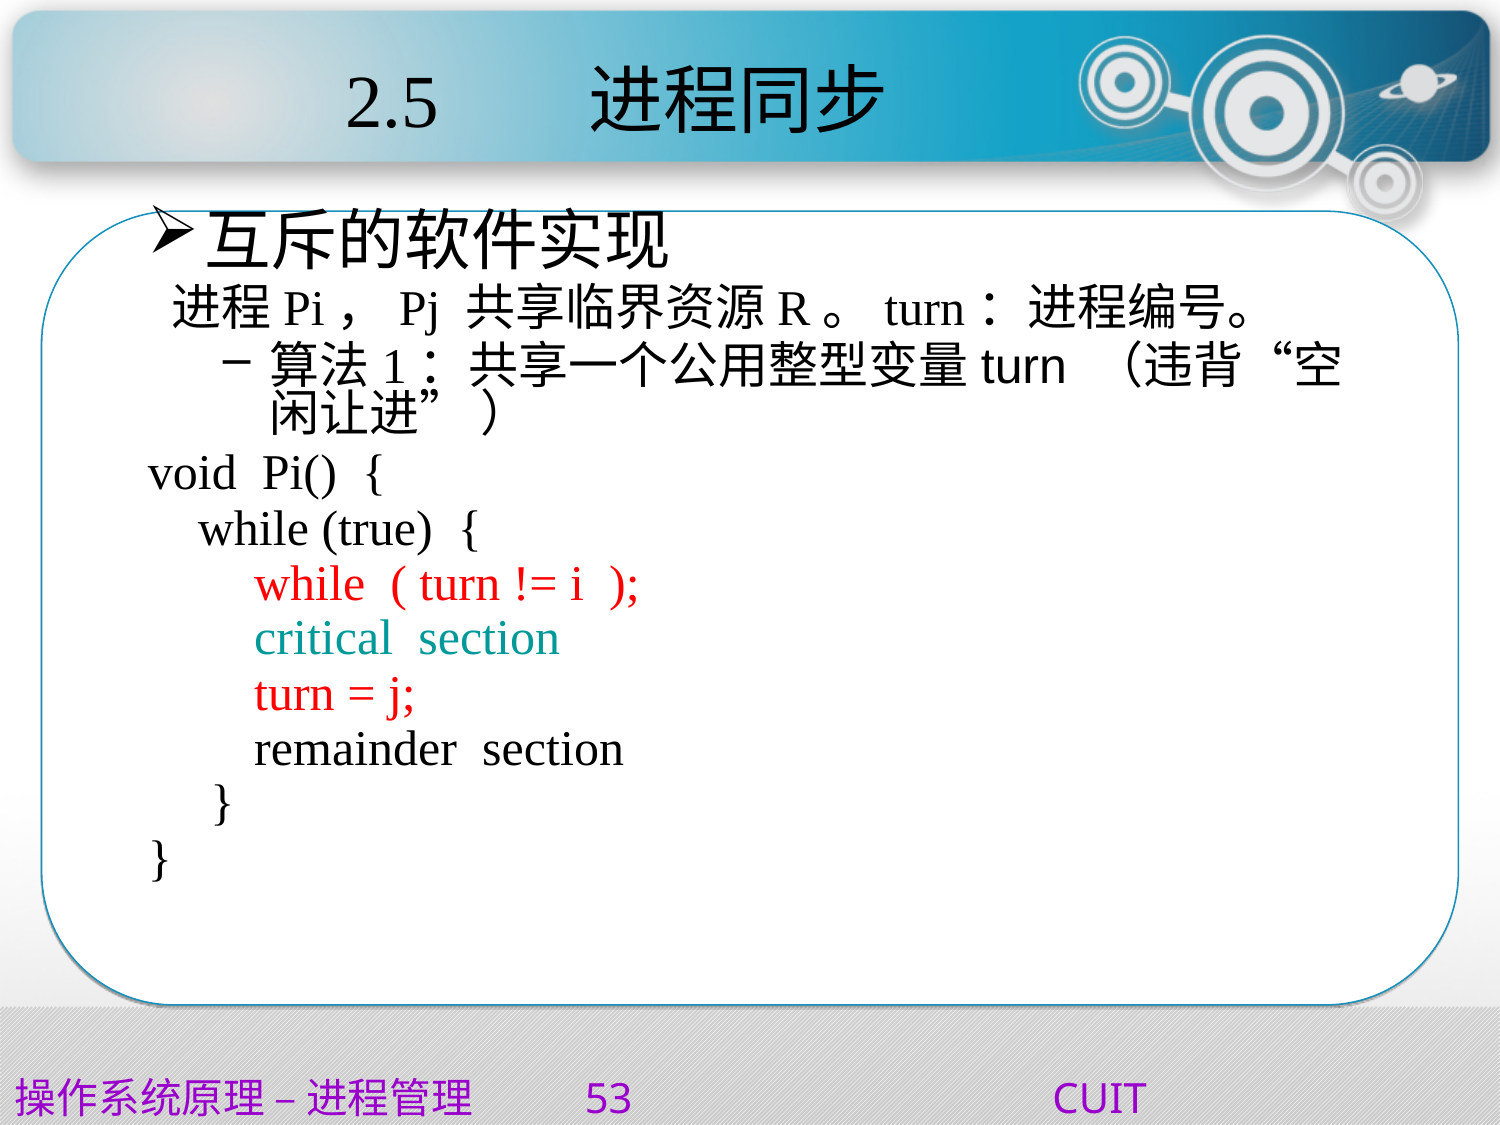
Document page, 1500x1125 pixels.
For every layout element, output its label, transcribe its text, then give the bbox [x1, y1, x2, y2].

list 互斥的软件实现 进程Pi，Pj 共享临界资源R。turn：进程编号。 算法1：共享一个公用整型变量turn （违背“空闲让进” ） void Pi() { while (true) { while ( turn != i ); critical section turn = j; remainder section } } [132, 205, 1400, 1019]
title 2.5 进程同步 [75, 45, 1140, 233]
picture [0, 0, 1500, 1006]
